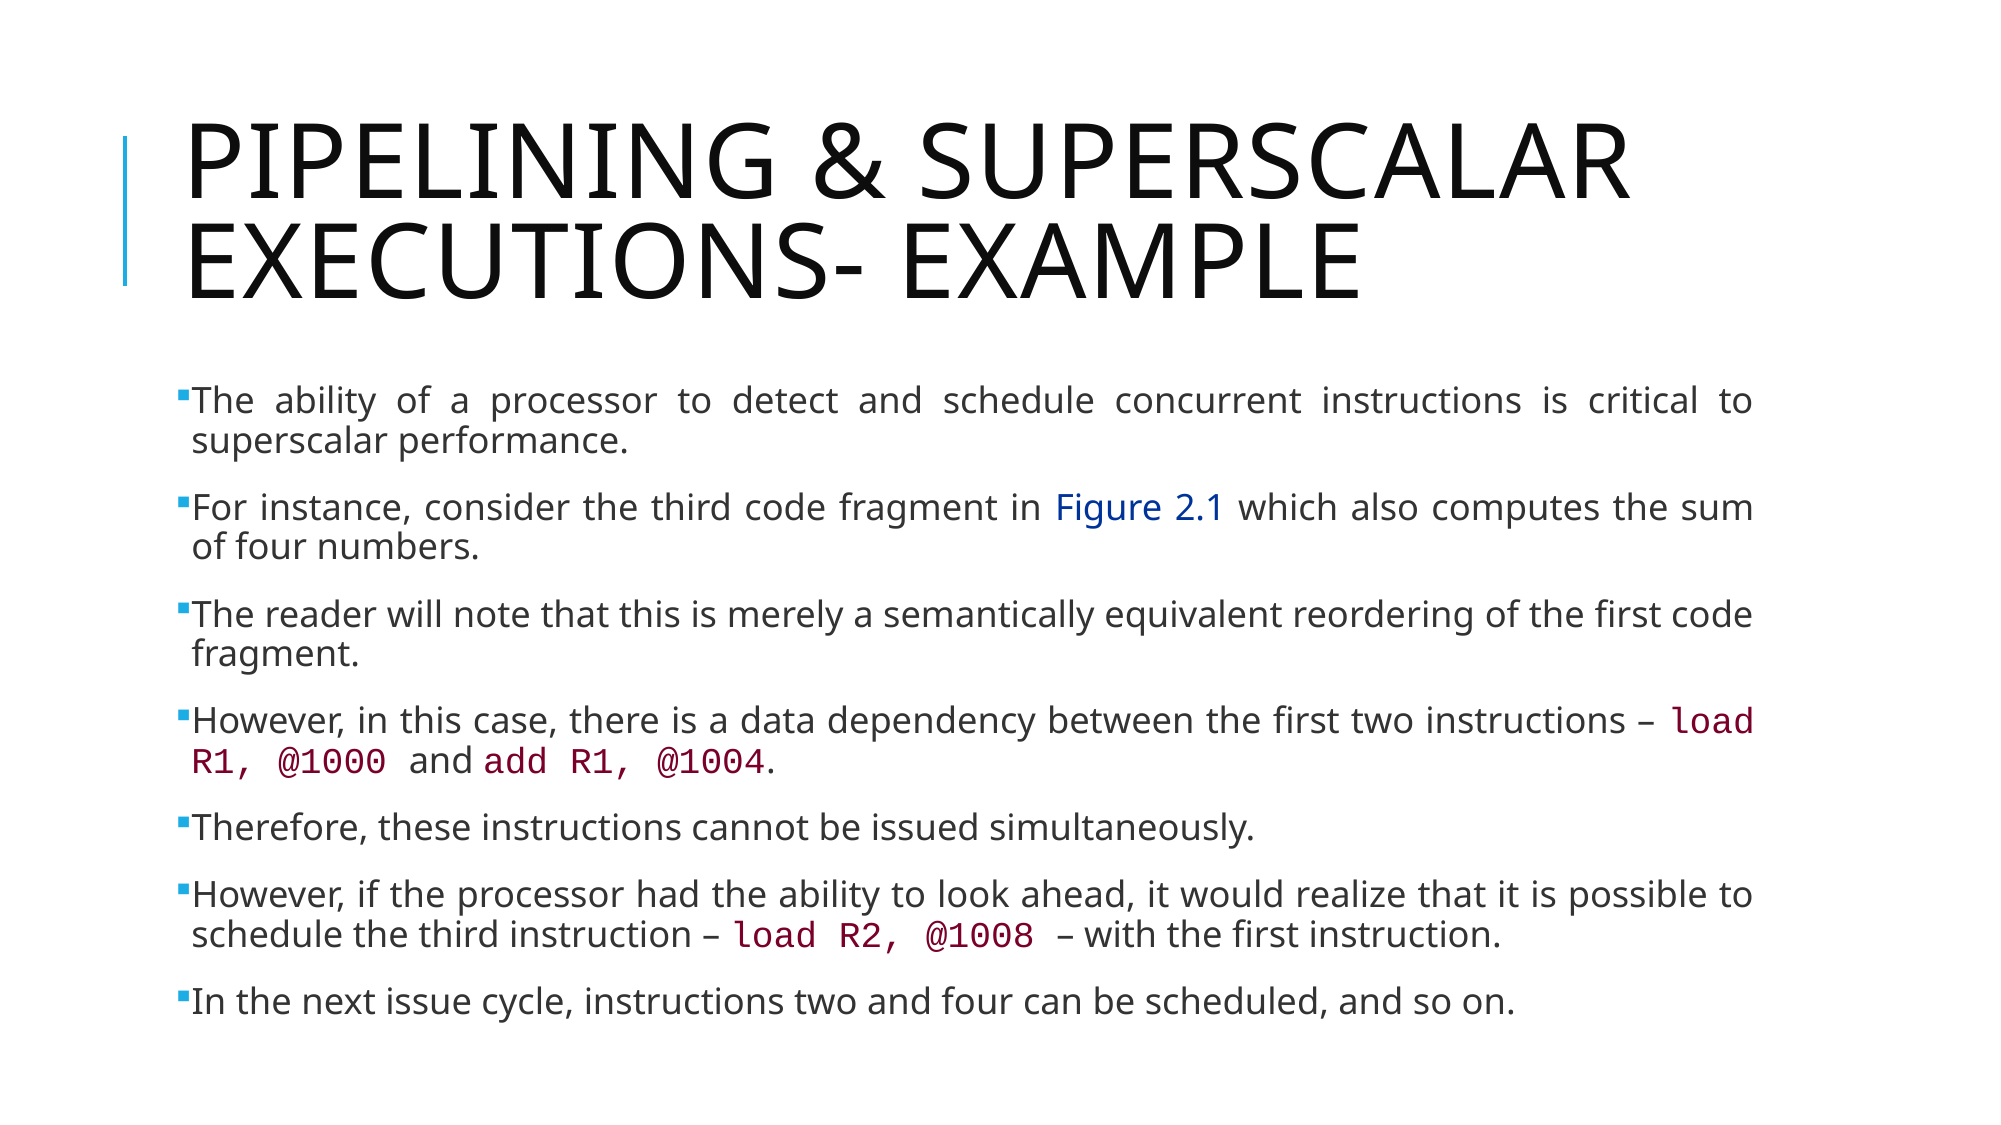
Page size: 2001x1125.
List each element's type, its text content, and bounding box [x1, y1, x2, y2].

list The ability of a processor to detect and schedule concurrent instructions is critical to superscalar performance. For instance, consider the third code fragment in Figure 2.1 which also computes the sum of four numbers. The reader will note that this is merely a semantically equivalent reordering of the first code fragment. However, in this case, there is a data dependency between the first two instructions – load R1, @1000 and add R1, @1004. Therefore, these instructions cannot be issued simultaneously. However, if the processor had the ability to look ahead, it would realize that it is possible to schedule the third instruction – load R2, @1008 – with the first instruction. In the next issue cycle, instructions two and four can be scheduled, and so on. [168, 375, 1763, 1035]
title Pipelining & superscalar executions- Example [168, 96, 1763, 342]
